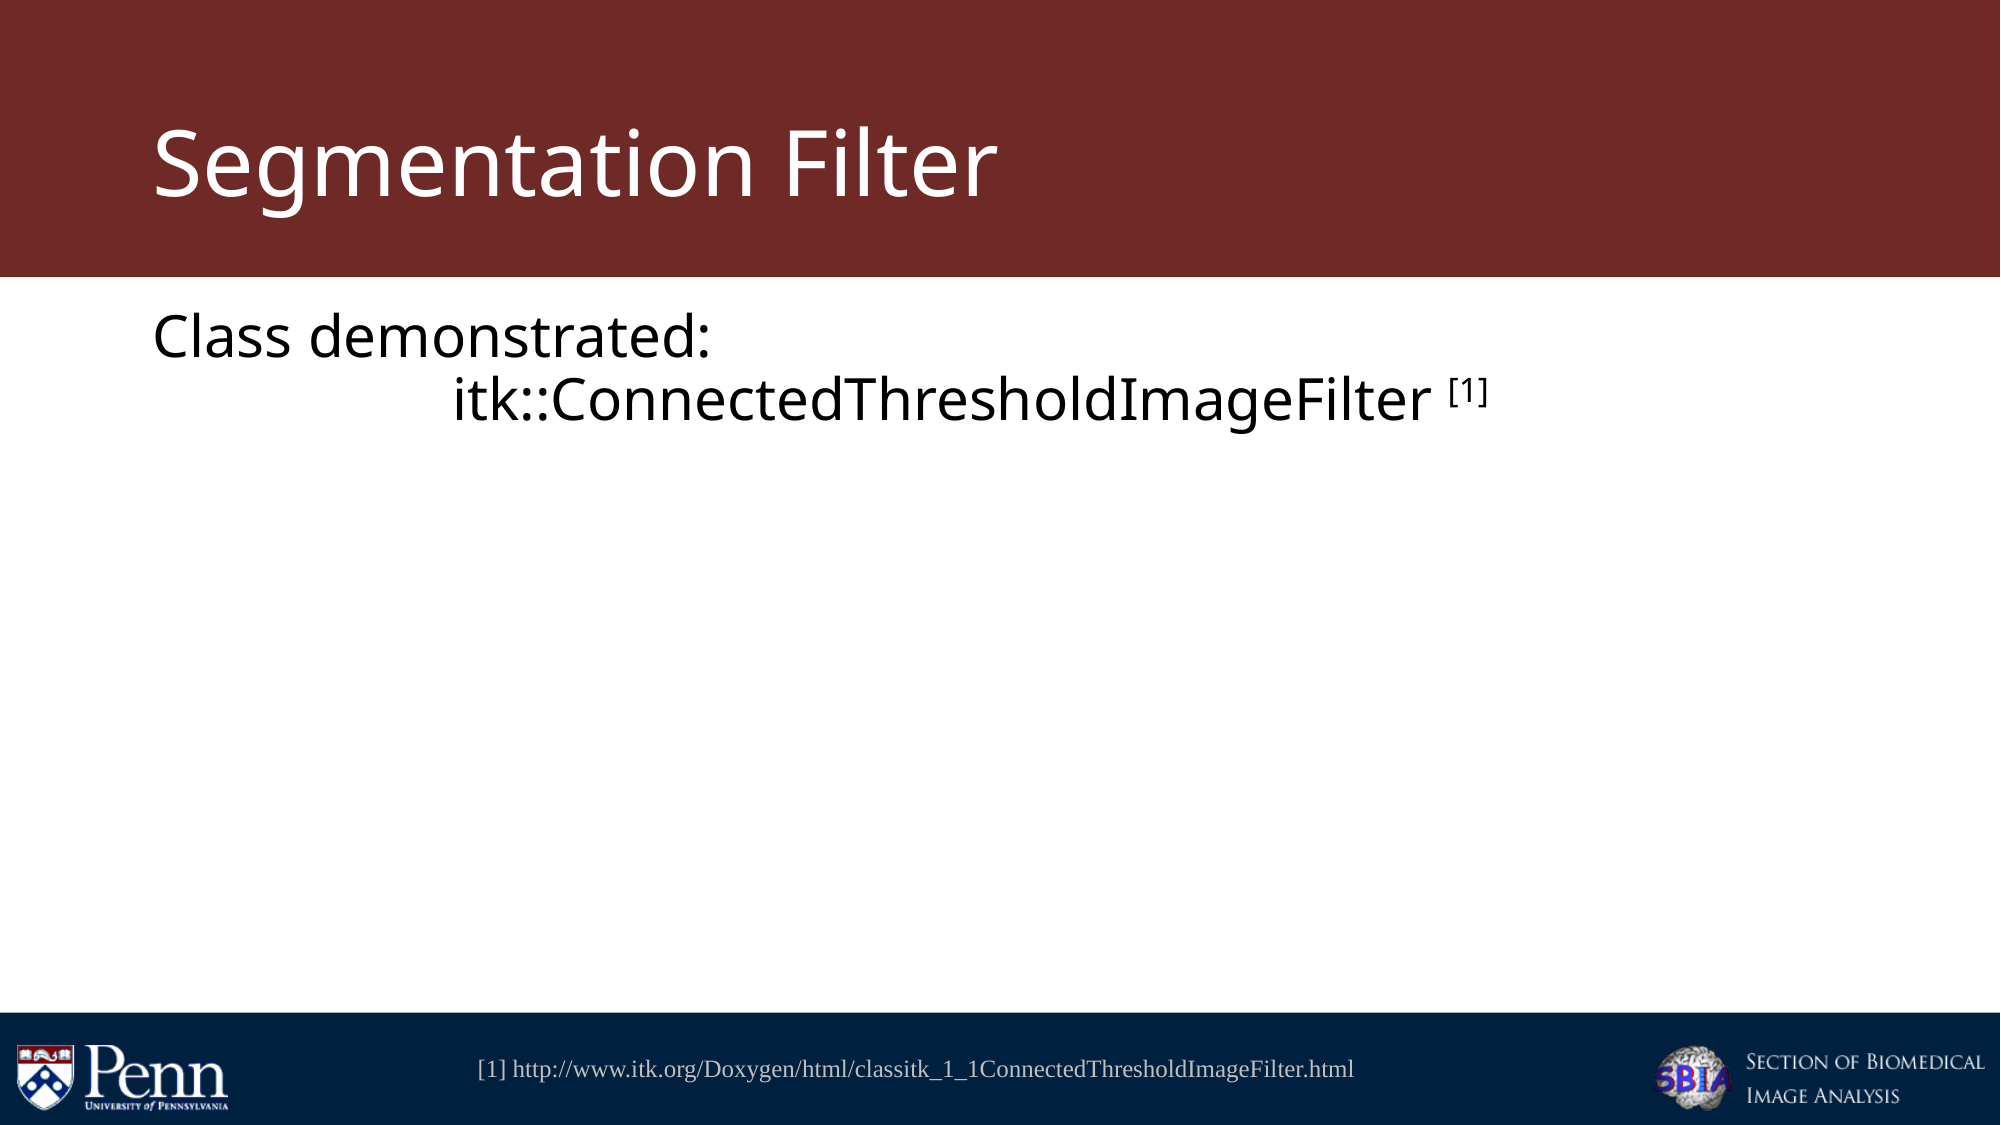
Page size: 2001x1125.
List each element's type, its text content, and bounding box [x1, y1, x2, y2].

picture [1652, 1044, 1985, 1112]
footer [1] http://www.itk.org/Doxygen/html/classitk_1_1ConnectedThresholdImageFilter.html [462, 1037, 1413, 1098]
list Class demonstrated: itk::ConnectedThresholdImageFilter [1] [137, 299, 1863, 1009]
picture [17, 1045, 228, 1111]
title Segmentation Filter [137, 59, 1863, 275]
